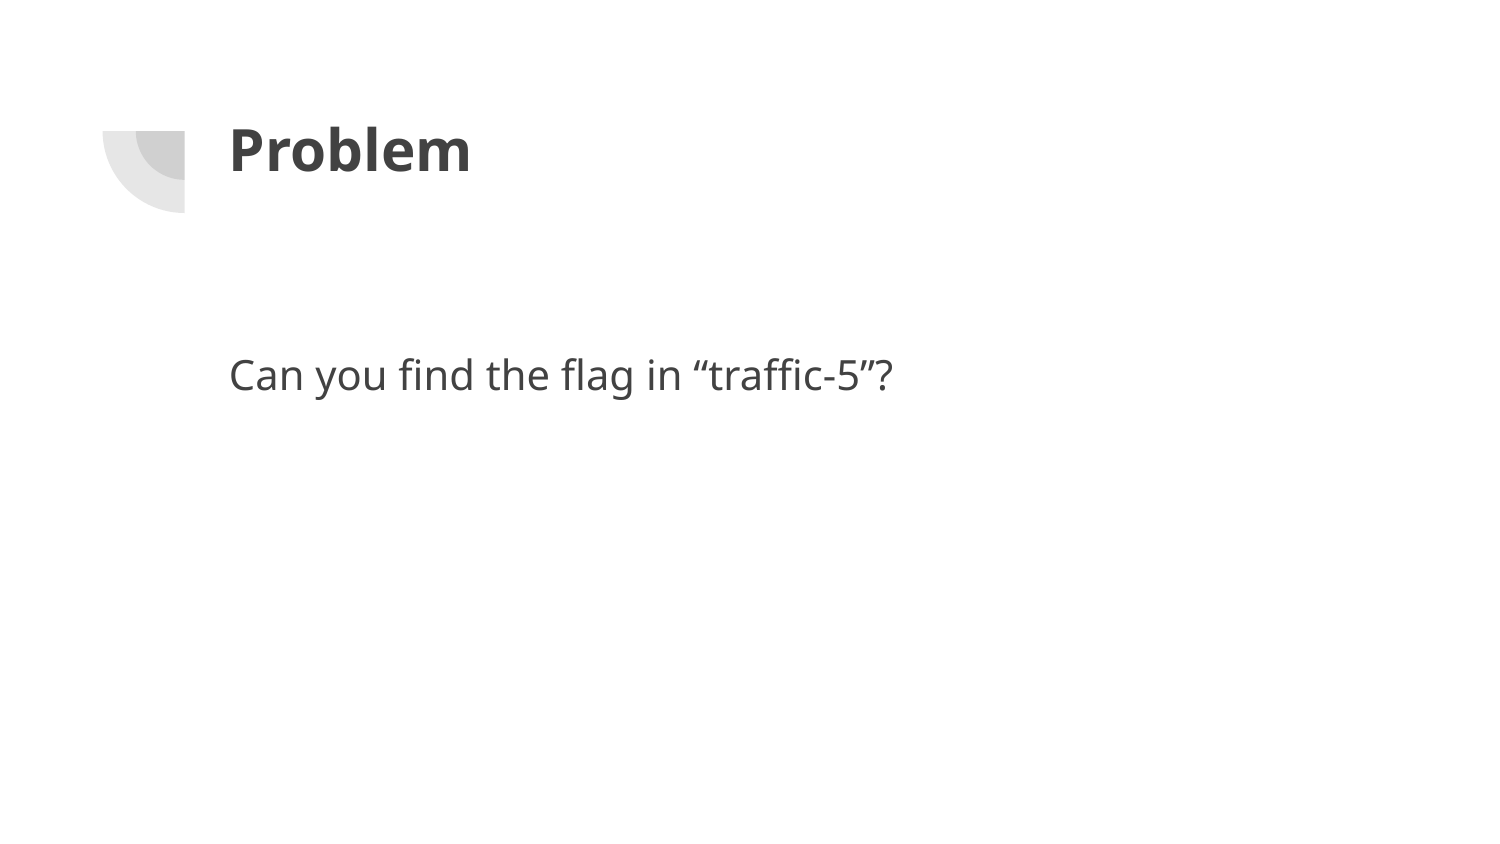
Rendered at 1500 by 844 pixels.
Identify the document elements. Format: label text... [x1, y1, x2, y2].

title Problem [213, 98, 1368, 263]
list Can you find the flag in “traffic-5”? [213, 326, 1368, 744]
